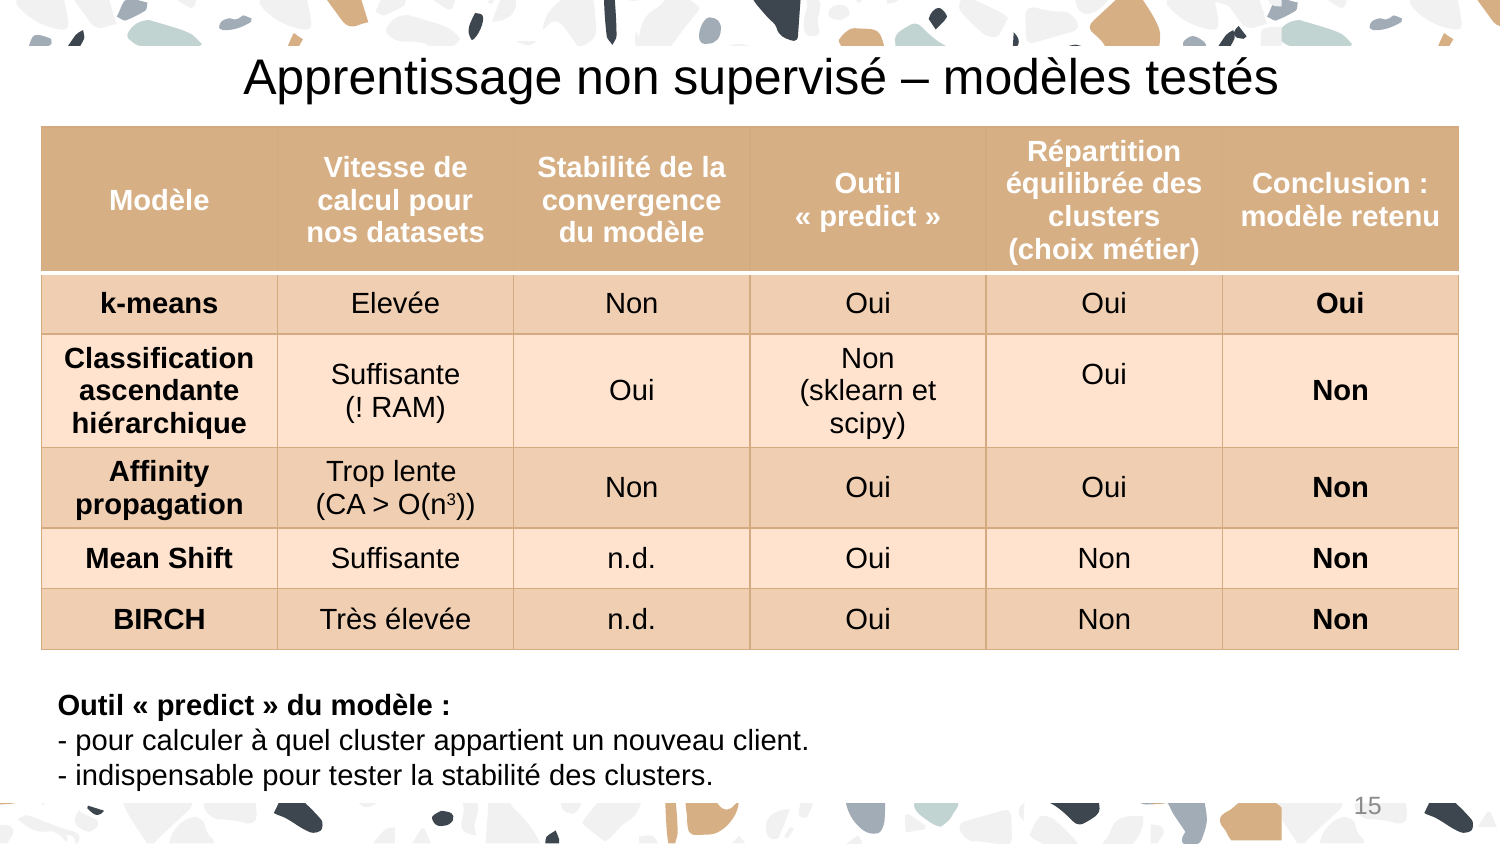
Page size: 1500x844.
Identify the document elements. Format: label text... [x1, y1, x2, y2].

table_cell Oui [751, 448, 985, 527]
table_header Conclusion : modèle retenu [1223, 128, 1458, 271]
table_cell BIRCH [42, 589, 277, 649]
table_cell Oui [987, 335, 1222, 447]
table_cell Affinity propagation [42, 448, 277, 527]
table_cell Suffisante (! RAM) [278, 335, 513, 447]
table_cell k-means [42, 275, 277, 333]
table_cell Oui [751, 589, 985, 649]
table_cell Non [1223, 529, 1458, 588]
table_cell Suffisante [278, 529, 513, 588]
table_cell Non [987, 529, 1222, 588]
slide_number 15 [1059, 799, 1397, 828]
table_cell n.d. [514, 589, 749, 649]
table_cell Mean Shift [42, 529, 277, 588]
table_cell Non [1223, 448, 1458, 527]
table_cell Oui [751, 275, 985, 333]
table_cell n.d. [514, 529, 749, 588]
table_cell Non [1223, 335, 1458, 447]
table_header Vitesse de calcul pour nos datasets [278, 128, 513, 271]
table_cell Oui [514, 335, 749, 447]
text_box Outil « predict » du modèle : - pour calculer à quel cluster appartient un nouveau client. - indispensable pour tester la stabilité des clusters. [42, 678, 1496, 799]
table_cell Oui [1223, 275, 1458, 333]
table_cell Trop lente (CA > O(n3)) [278, 448, 513, 527]
text_box Apprentissage non supervisé – modèles testés [123, 33, 1399, 114]
table_header Stabilité de la convergence du modèle [514, 128, 749, 271]
table_cell Oui [987, 275, 1222, 333]
table_header Outil « predict » [751, 128, 985, 271]
table_cell Oui [987, 448, 1222, 527]
table_cell Classification ascendante hiérarchique [42, 335, 277, 447]
table_cell Très élevée [278, 589, 513, 649]
text_box [17, 114, 1471, 201]
table_cell Non [987, 589, 1222, 649]
table_cell Oui [751, 529, 985, 588]
table_cell Non [514, 275, 749, 333]
table_header Répartition équilibrée des clusters (choix métier) [987, 128, 1222, 271]
table_cell Non [514, 448, 749, 527]
table_cell Non [1223, 589, 1458, 649]
table_cell Non (sklearn et scipy) [751, 335, 985, 447]
table_cell Elevée [278, 275, 513, 333]
table_header Modèle [42, 128, 277, 271]
